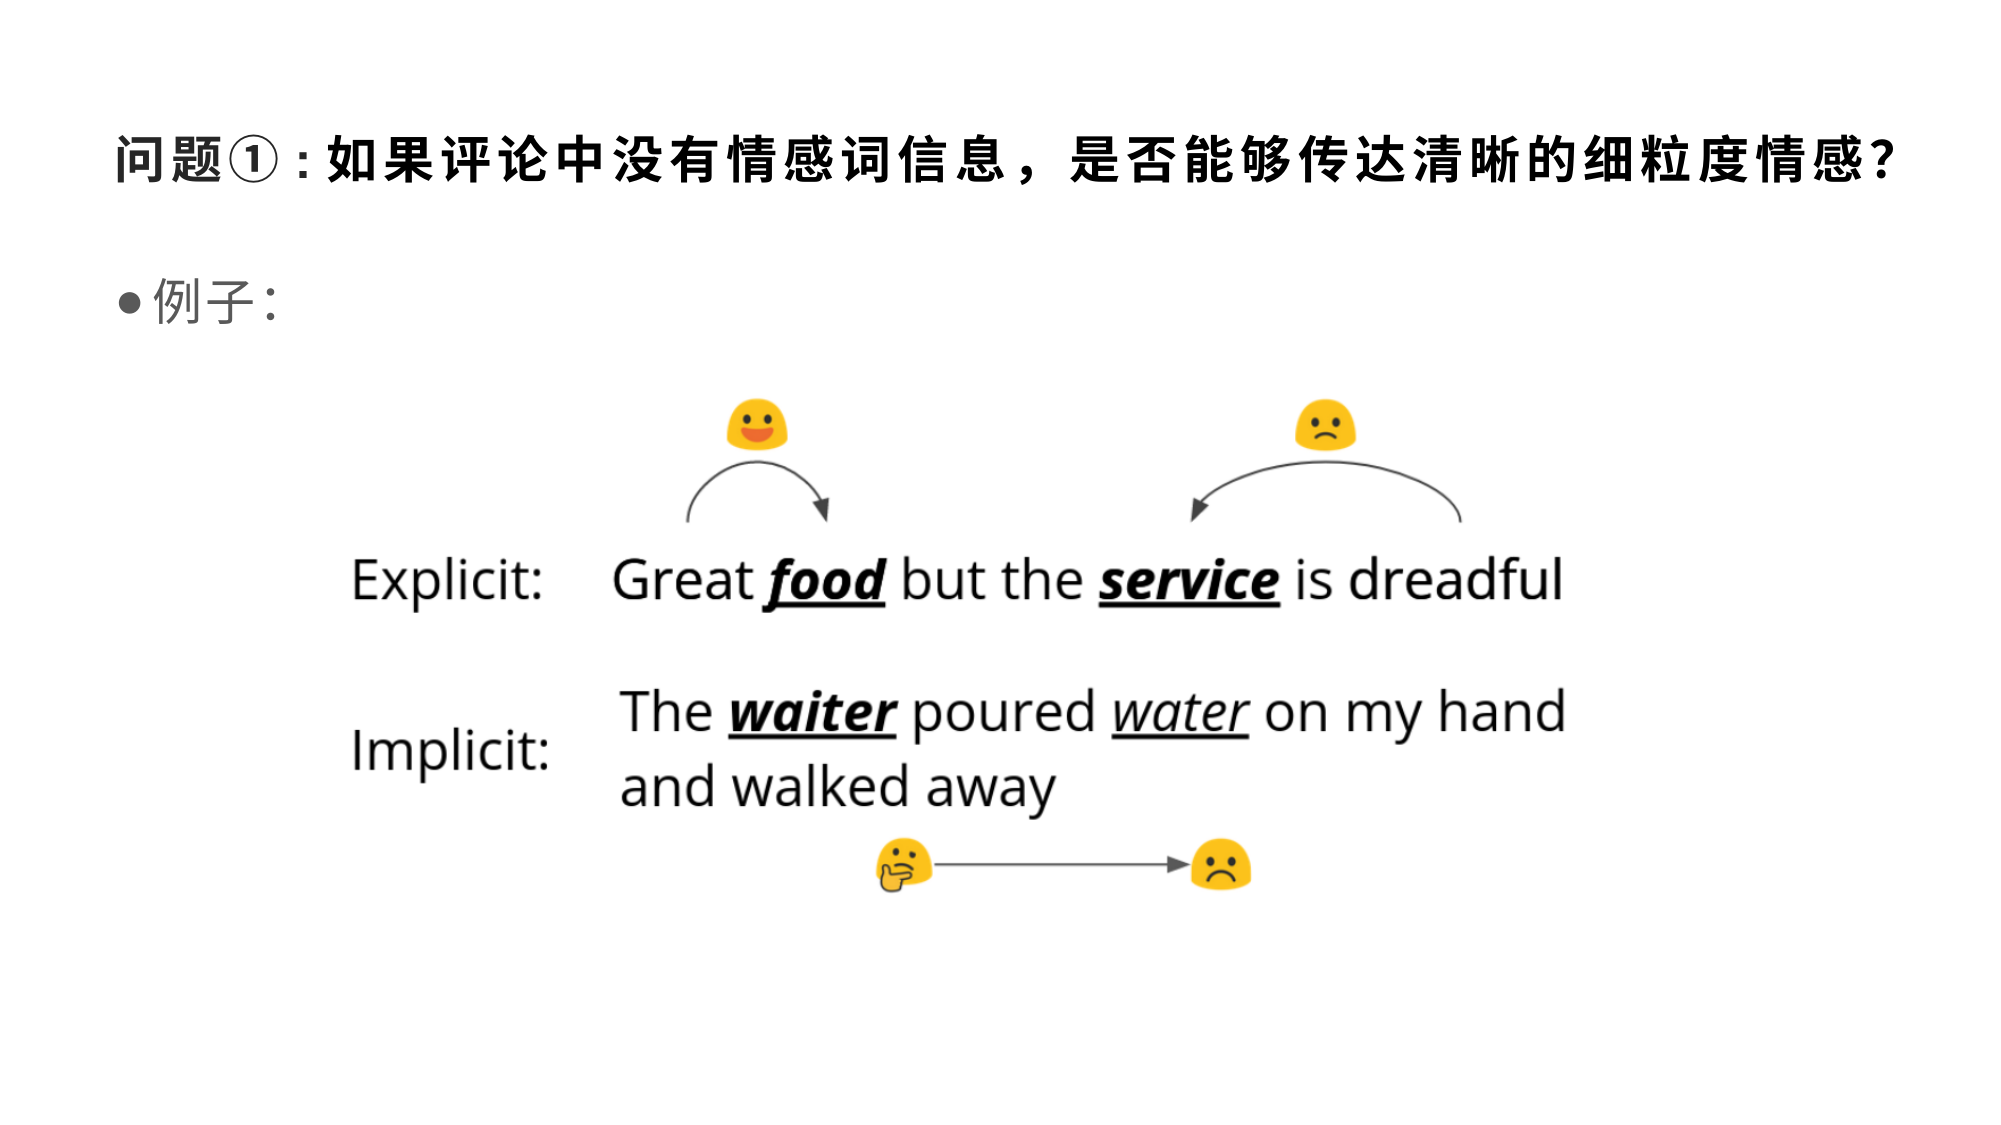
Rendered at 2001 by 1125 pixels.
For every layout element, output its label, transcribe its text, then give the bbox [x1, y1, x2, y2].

list 例子： [99, 244, 1900, 1026]
picture [296, 348, 1654, 971]
title 问题①:如果评论中没有情感词信息，是否能够传达清晰的细粒度情感？ [99, 99, 1900, 216]
